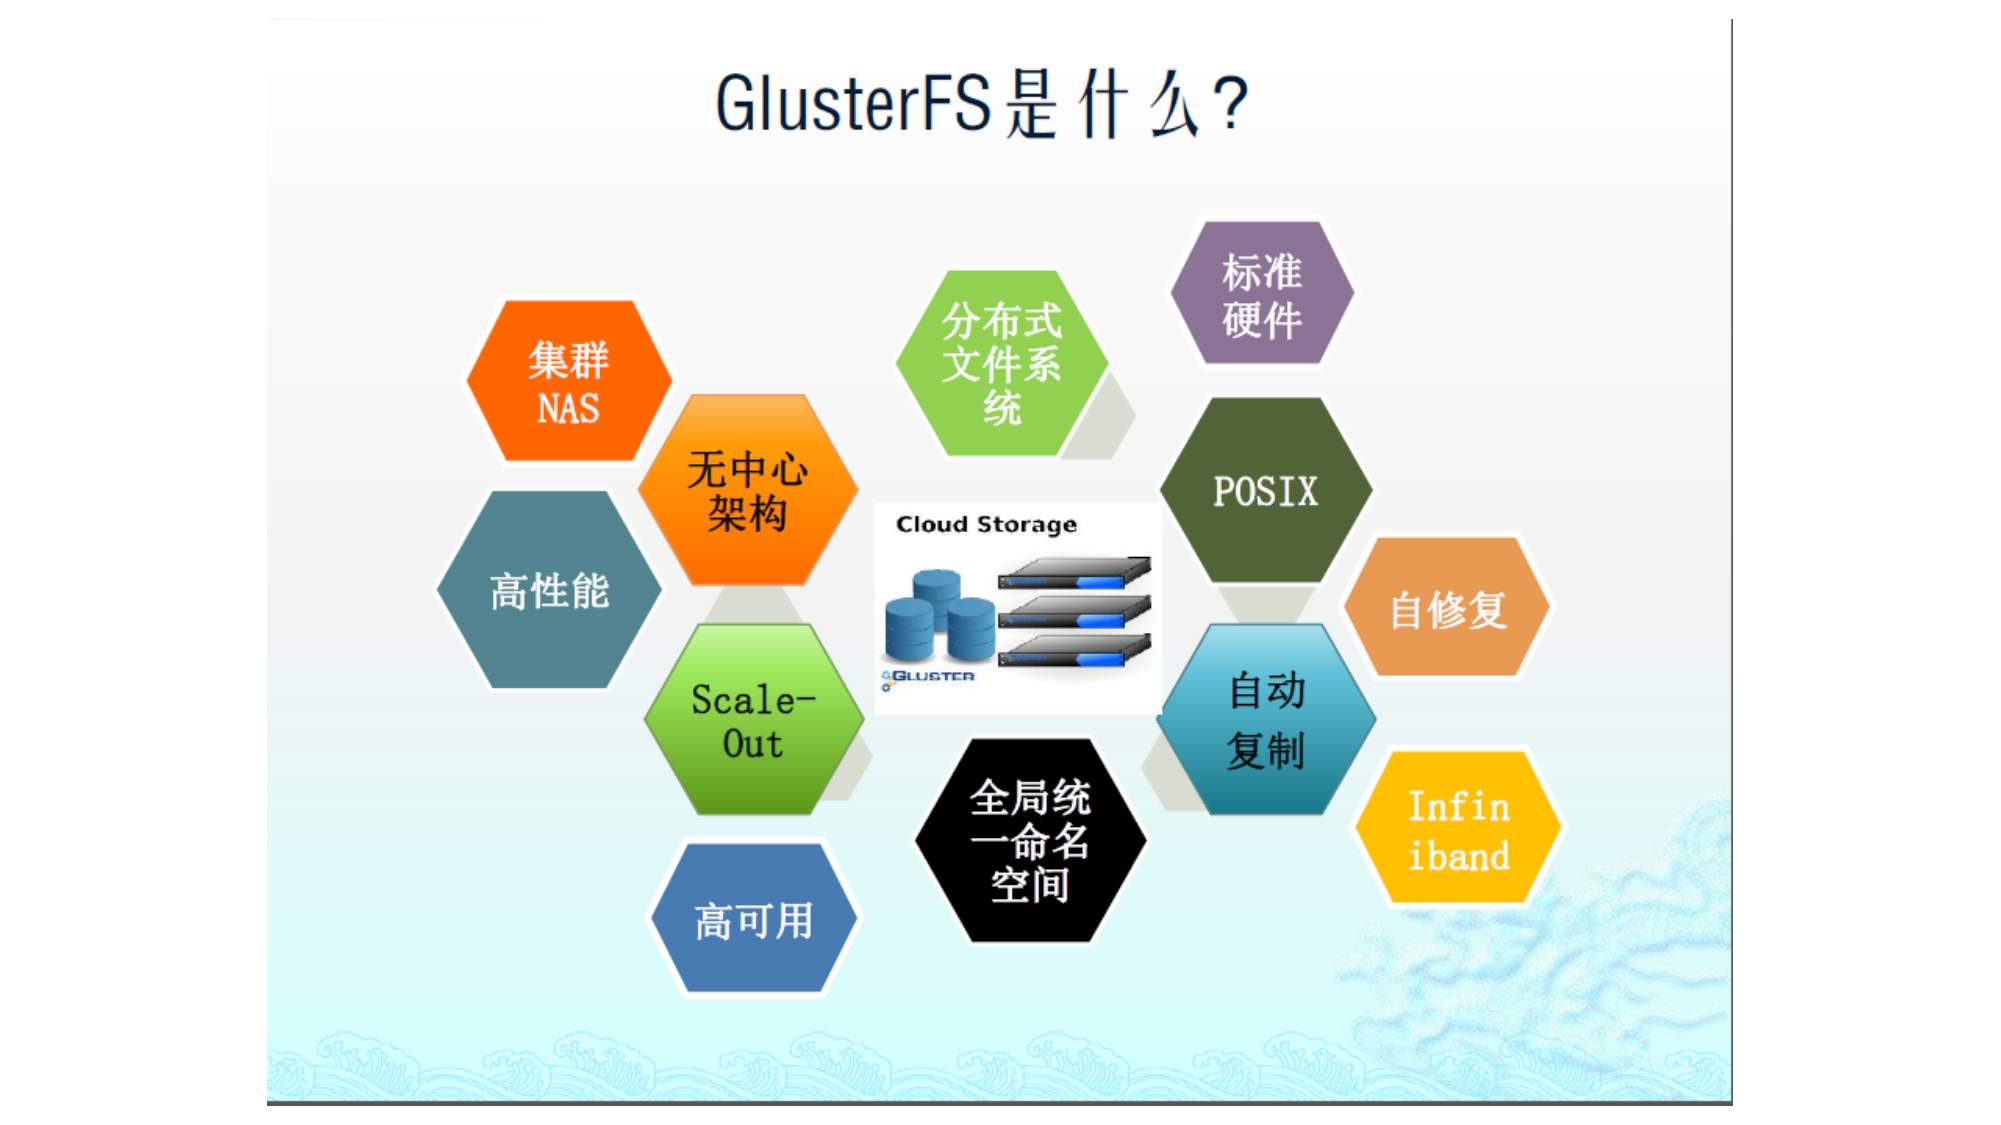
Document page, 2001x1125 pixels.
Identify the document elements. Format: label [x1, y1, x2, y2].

picture [267, 19, 1733, 1106]
